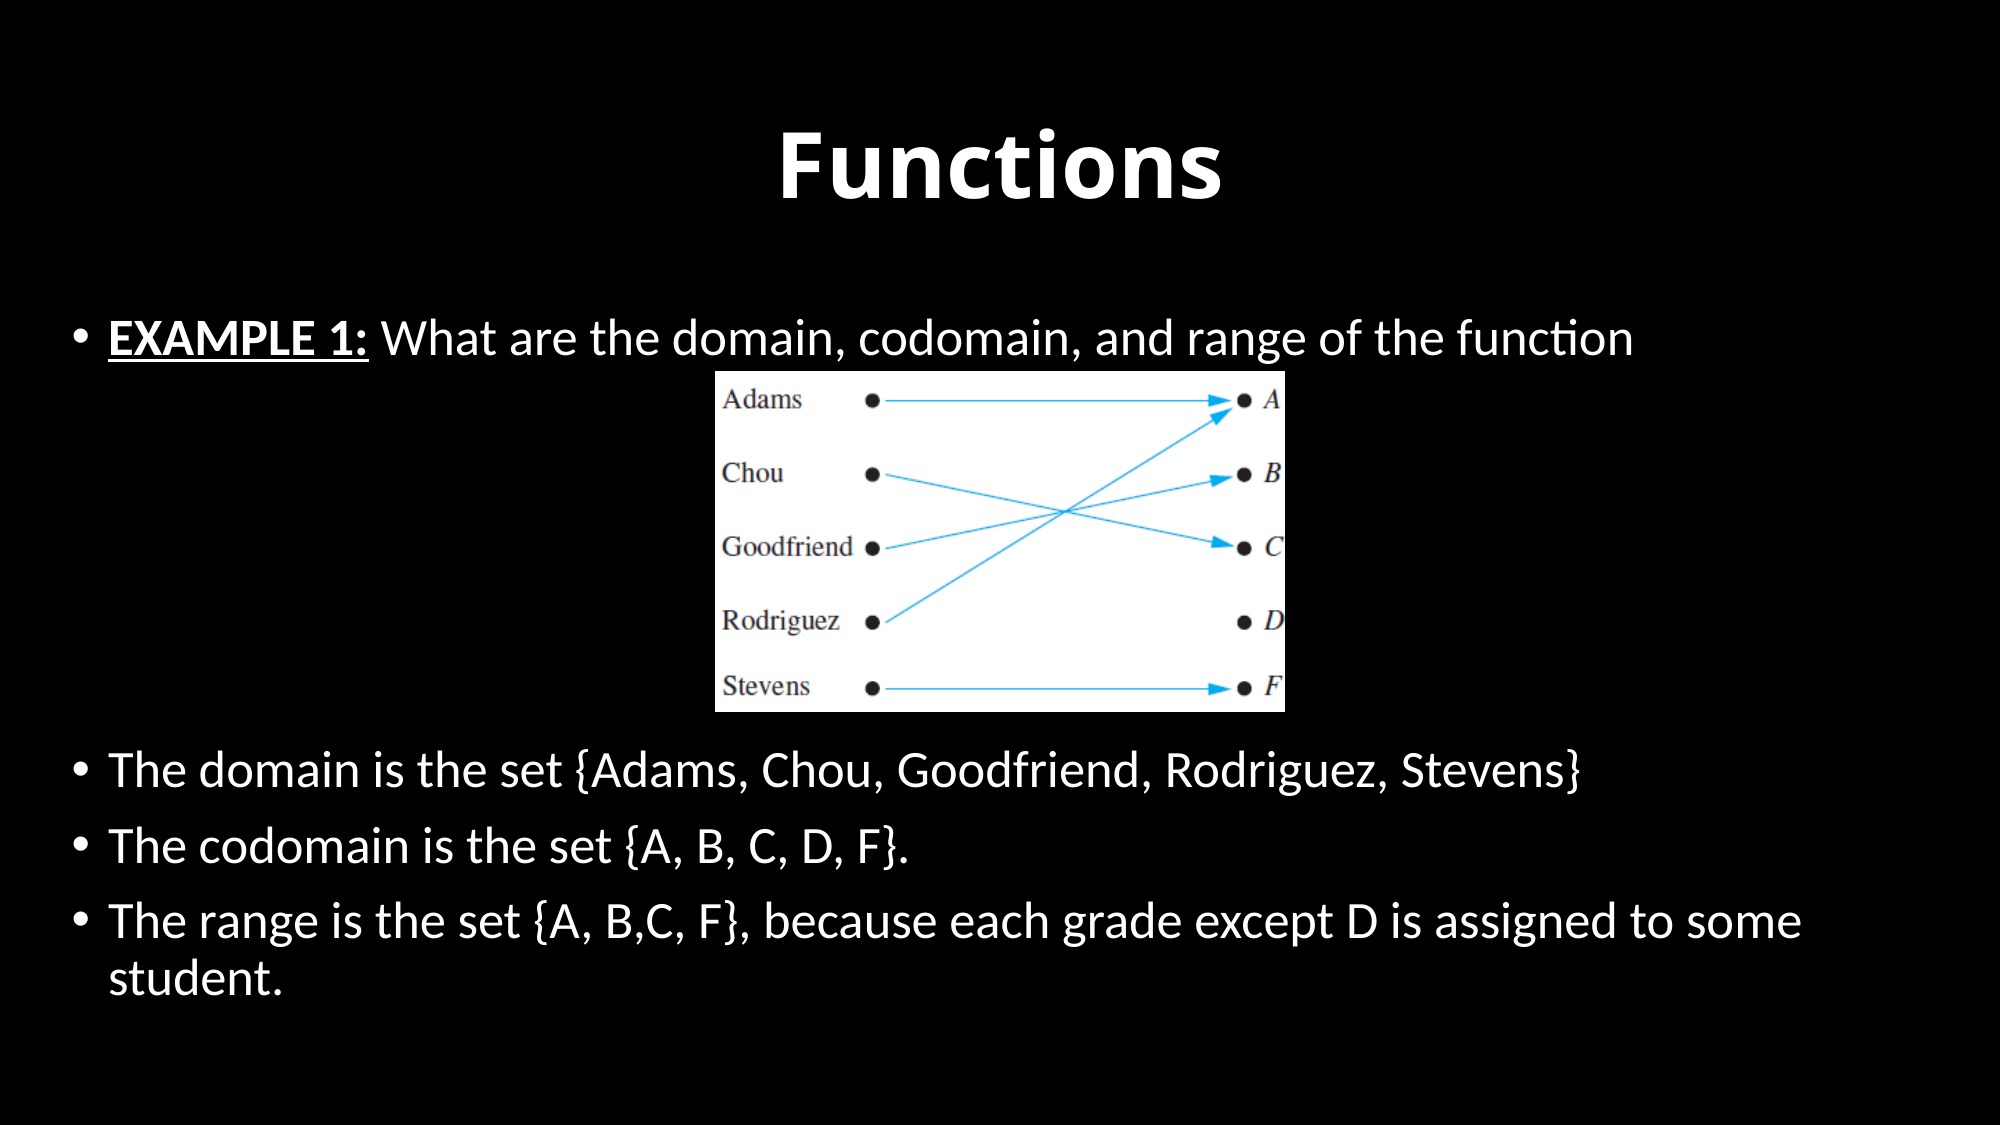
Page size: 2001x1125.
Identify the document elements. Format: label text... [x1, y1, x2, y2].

title Functions [137, 59, 1863, 278]
list EXAMPLE 1: What are the domain, codomain, and range of the function The domain is the set {Adams, Chou, Goodfriend, Rodriguez, Stevens} The codomain is the set {A, B, C, D, F}. The range is the set {A, B,C, F}, because each grade except D is assigned to some student. [56, 302, 1944, 1017]
picture [715, 371, 1285, 712]
